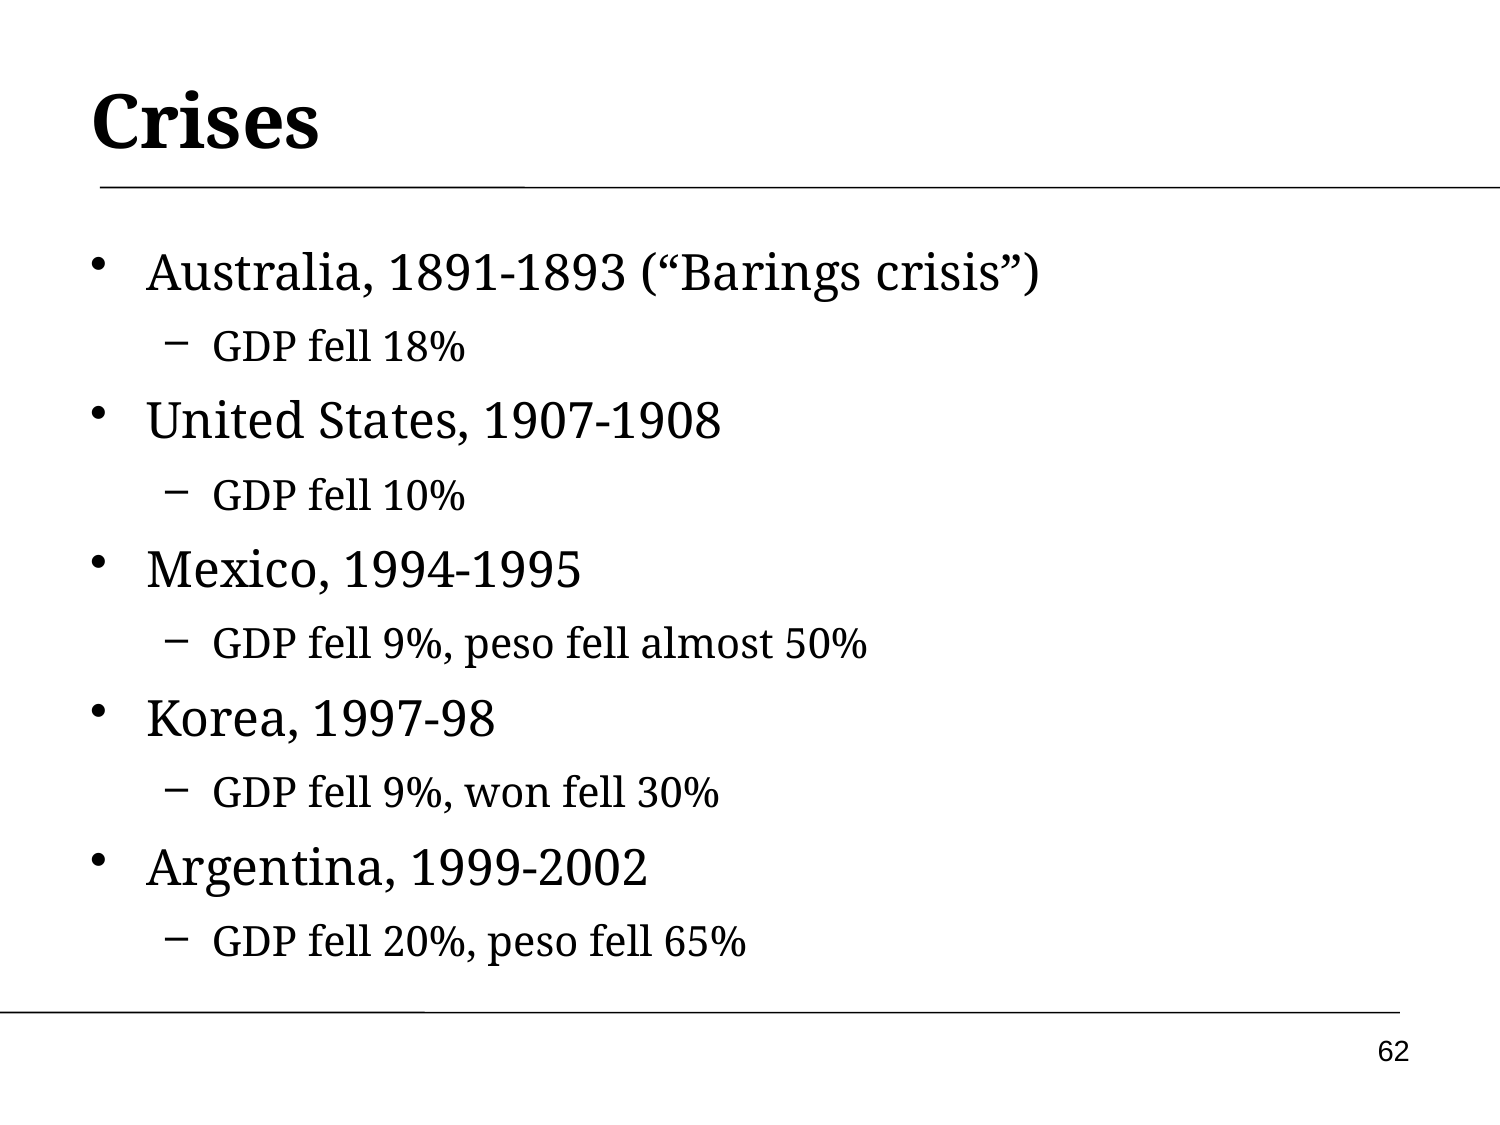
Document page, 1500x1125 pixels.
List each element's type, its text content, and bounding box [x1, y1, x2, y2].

title Crises [74, 49, 1426, 188]
list Australia, 1891-1893 (“Barings crisis”) GDP fell 18% United States, 1907-1908 GDP fell 10% Mexico, 1994-1995 GDP fell 9%, peso fell almost 50% Korea, 1997-98 GDP fell 9%, won fell 30% Argentina, 1999-2002 GDP fell 20%, peso fell 65% [74, 232, 1388, 976]
slide_number 62 [1074, 1024, 1426, 1103]
